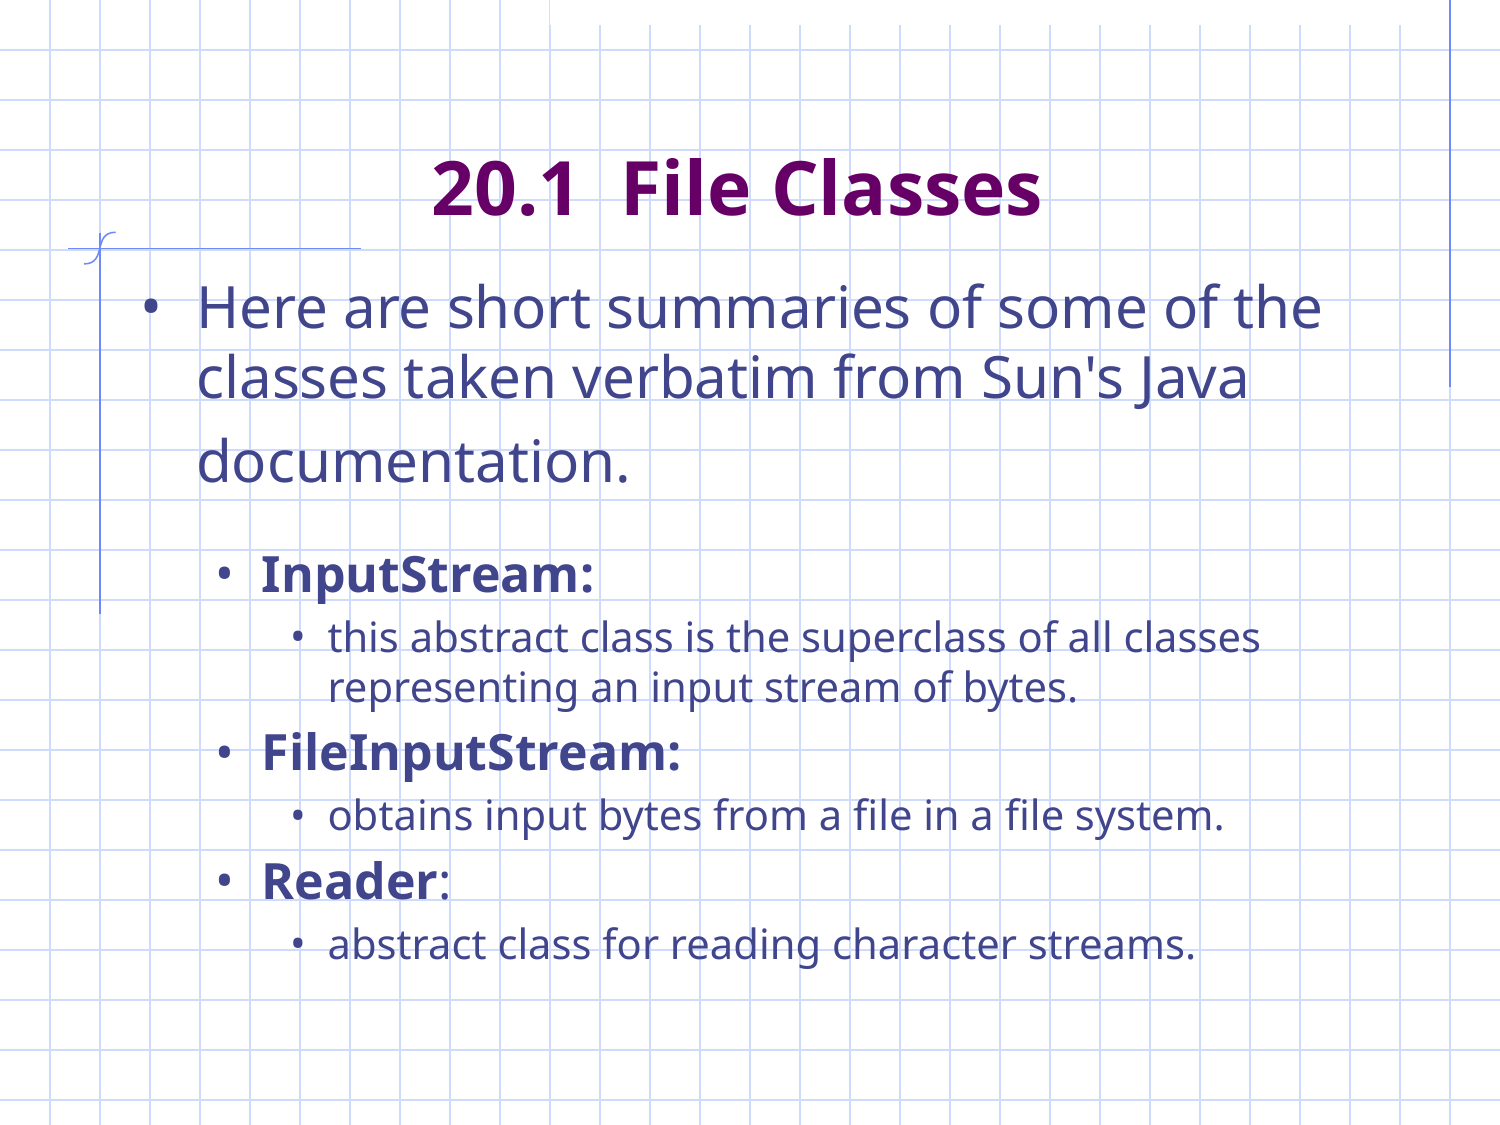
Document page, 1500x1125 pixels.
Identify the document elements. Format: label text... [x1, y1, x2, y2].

list Here are short summaries of some of the classes taken verbatim from Sun's Java documentation. InputStream: this abstract class is the superclass of all classes representing an input stream of bytes. FileInputStream: obtains input bytes from a file in a file system. Reader: abstract class for reading character streams. [125, 262, 1388, 1088]
title 20.1 File Classes [99, 112, 1375, 238]
